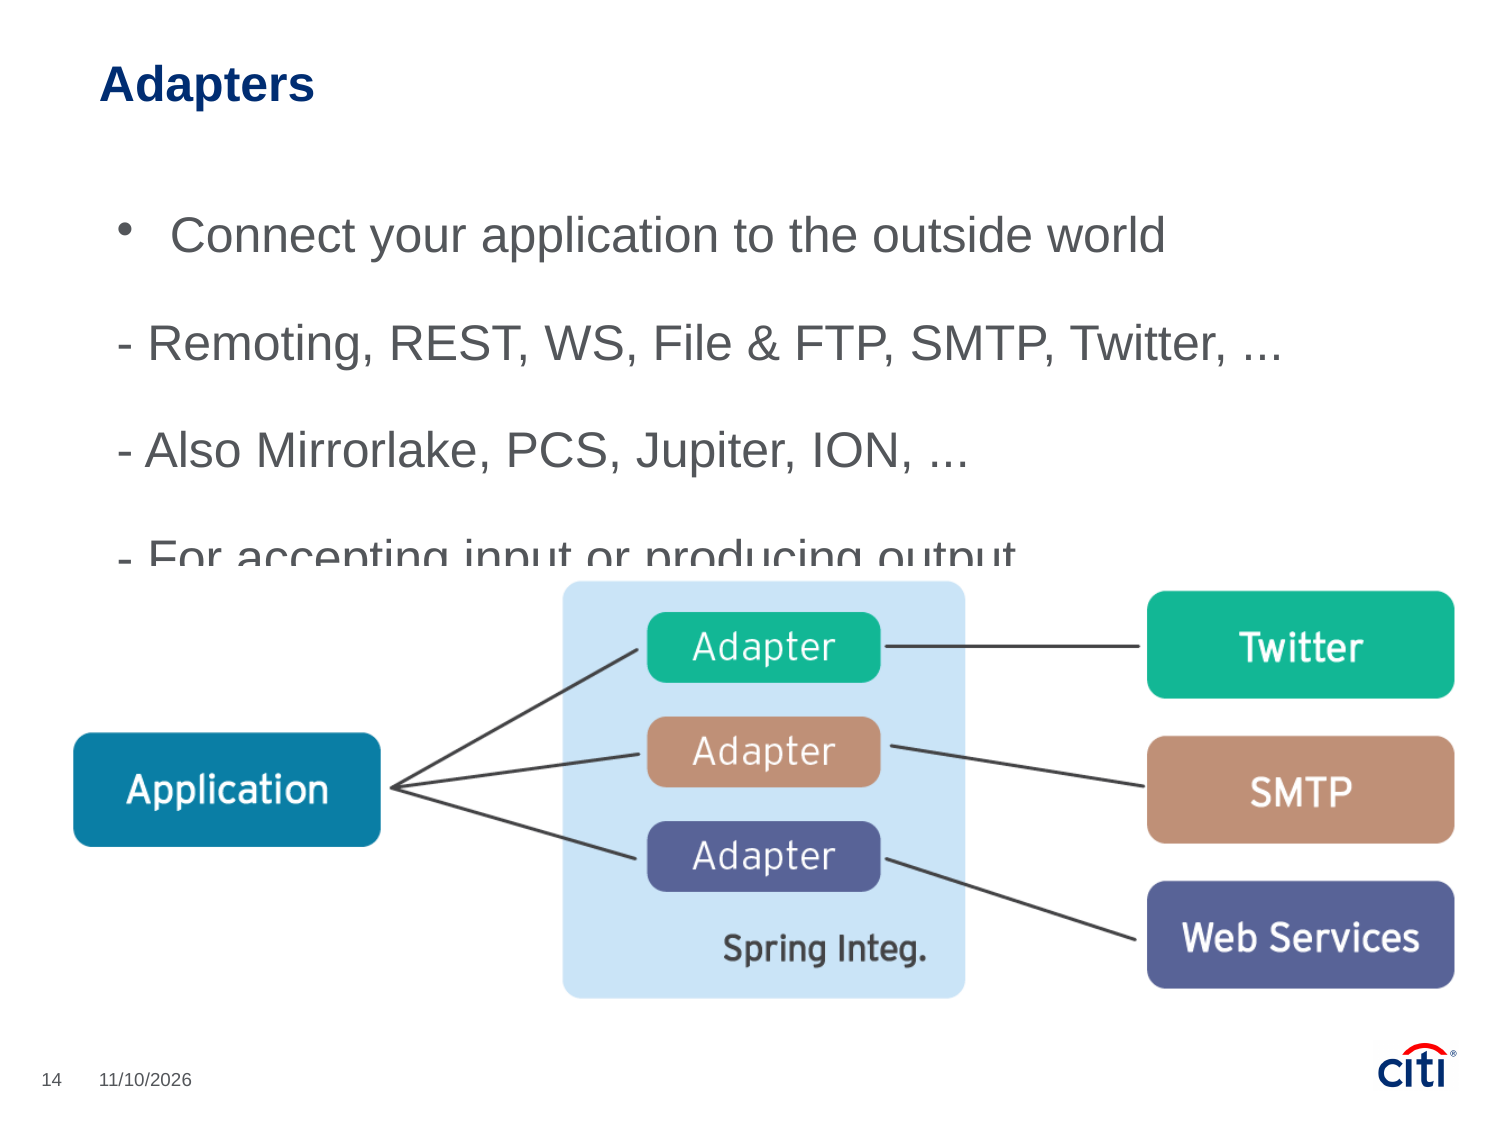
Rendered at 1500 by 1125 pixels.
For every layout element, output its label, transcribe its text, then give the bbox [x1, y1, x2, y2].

picture [1373, 1040, 1459, 1091]
picture [60, 566, 1469, 1010]
list Connect your application to the outside world - Remoting, REST, WS, File & FTP, SMTP, Twitter, ... - Also Mirrorlake, PCS, Jupiter, ION, ... - For accepting input or producing output [98, 202, 1461, 565]
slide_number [98, 1056, 274, 1102]
title Adapters [98, 51, 1460, 133]
slide_number 14 [41, 1056, 98, 1102]
